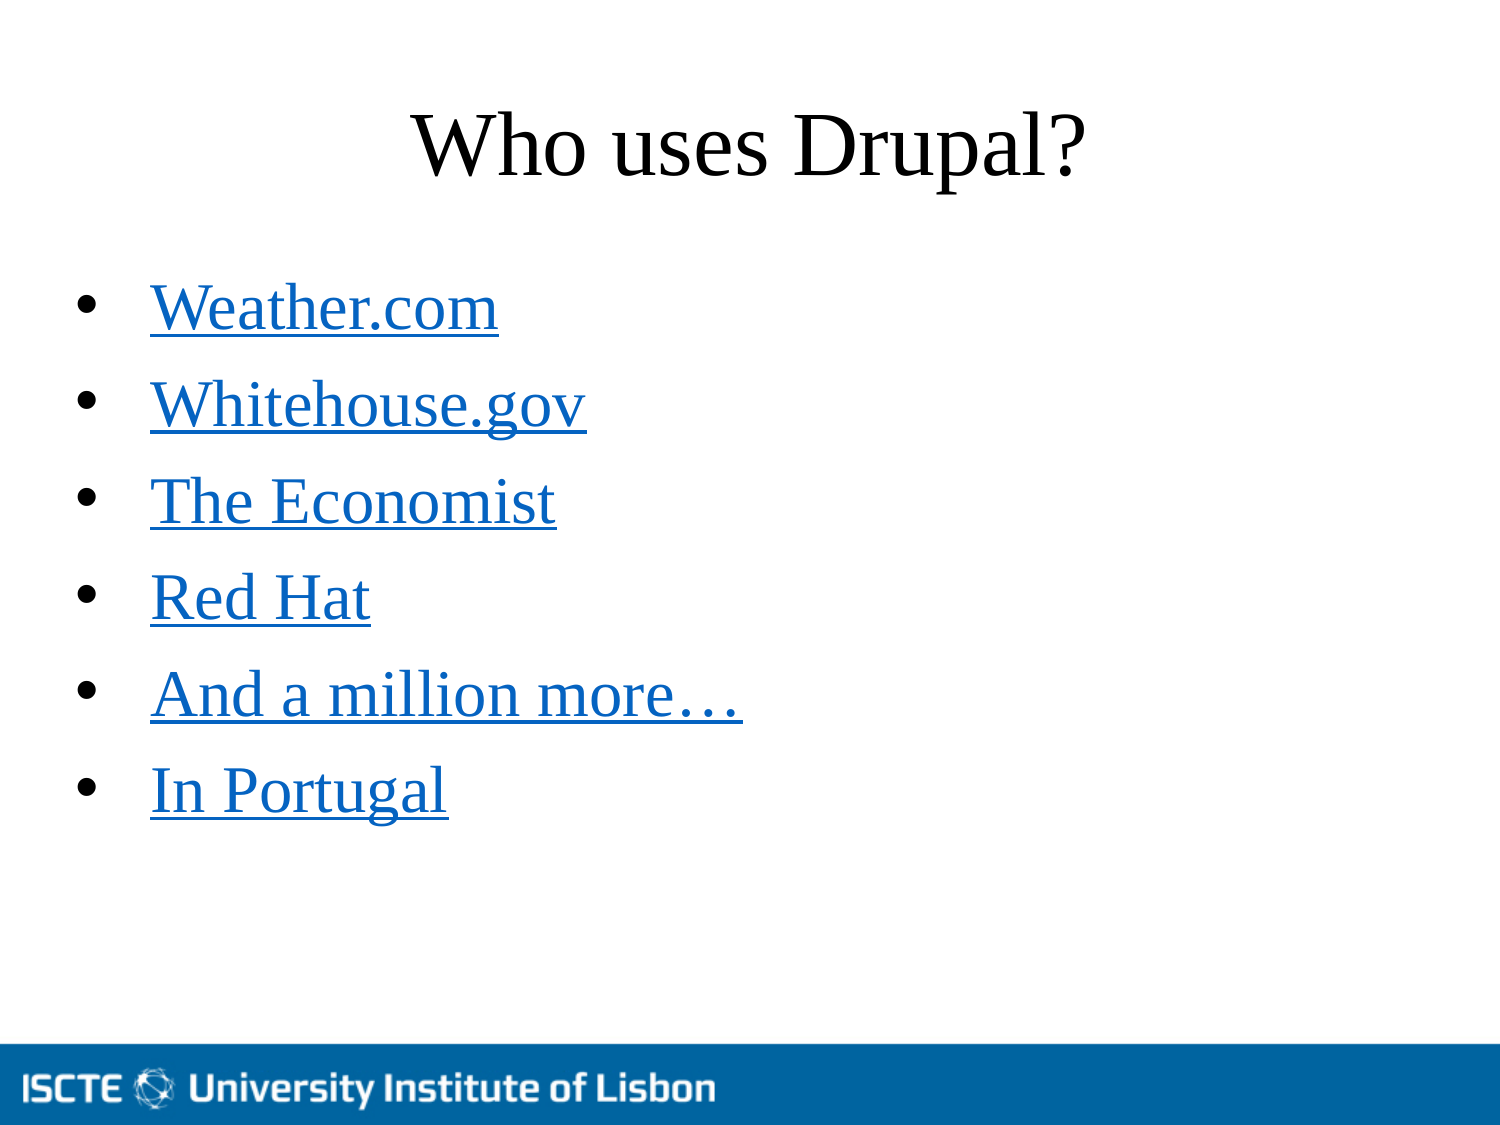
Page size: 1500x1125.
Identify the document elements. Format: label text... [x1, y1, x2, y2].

picture [0, 0, 1500, 1125]
list Weather.com Whitehouse.gov The Economist Red Hat And a million more… In Portugal [75, 263, 1425, 916]
title Who uses Drupal? [75, 44, 1425, 233]
